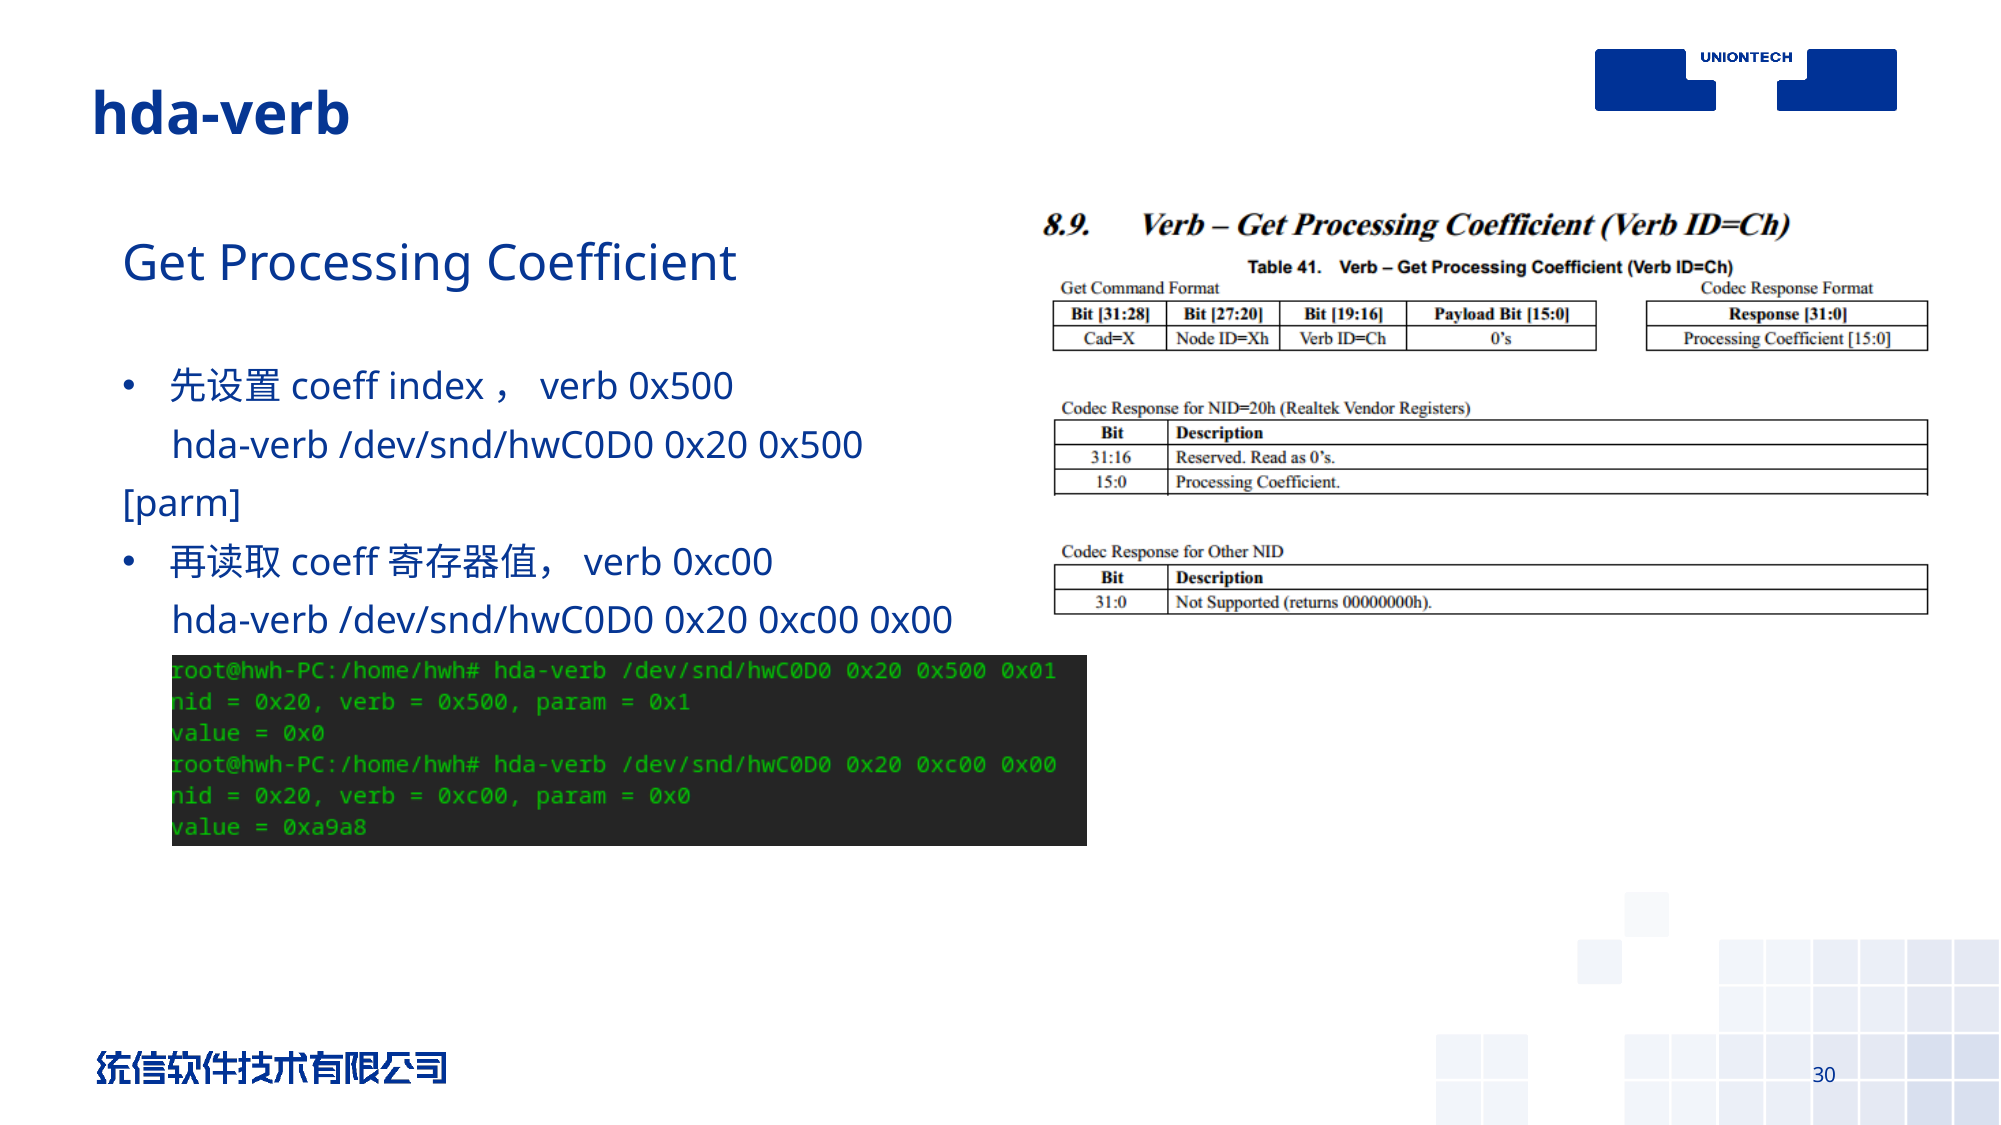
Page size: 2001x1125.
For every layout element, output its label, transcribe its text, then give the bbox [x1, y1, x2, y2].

picture [1436, 892, 2000, 1125]
picture [1595, 49, 1897, 111]
text_box Get Processing Coefficient 先设置coeff index，verb 0x500 hda-verb /dev/snd/hwC0D0 0x20 0x500 [parm] 再读取coeff寄存器值，verb 0xc00 hda-verb /dev/snd/hwC0D0 0x20 0xc00 0x00 [107, 205, 1000, 649]
title hda-verb [76, 83, 1239, 148]
picture [96, 1051, 446, 1084]
picture [1031, 205, 1953, 623]
picture [172, 655, 1087, 846]
